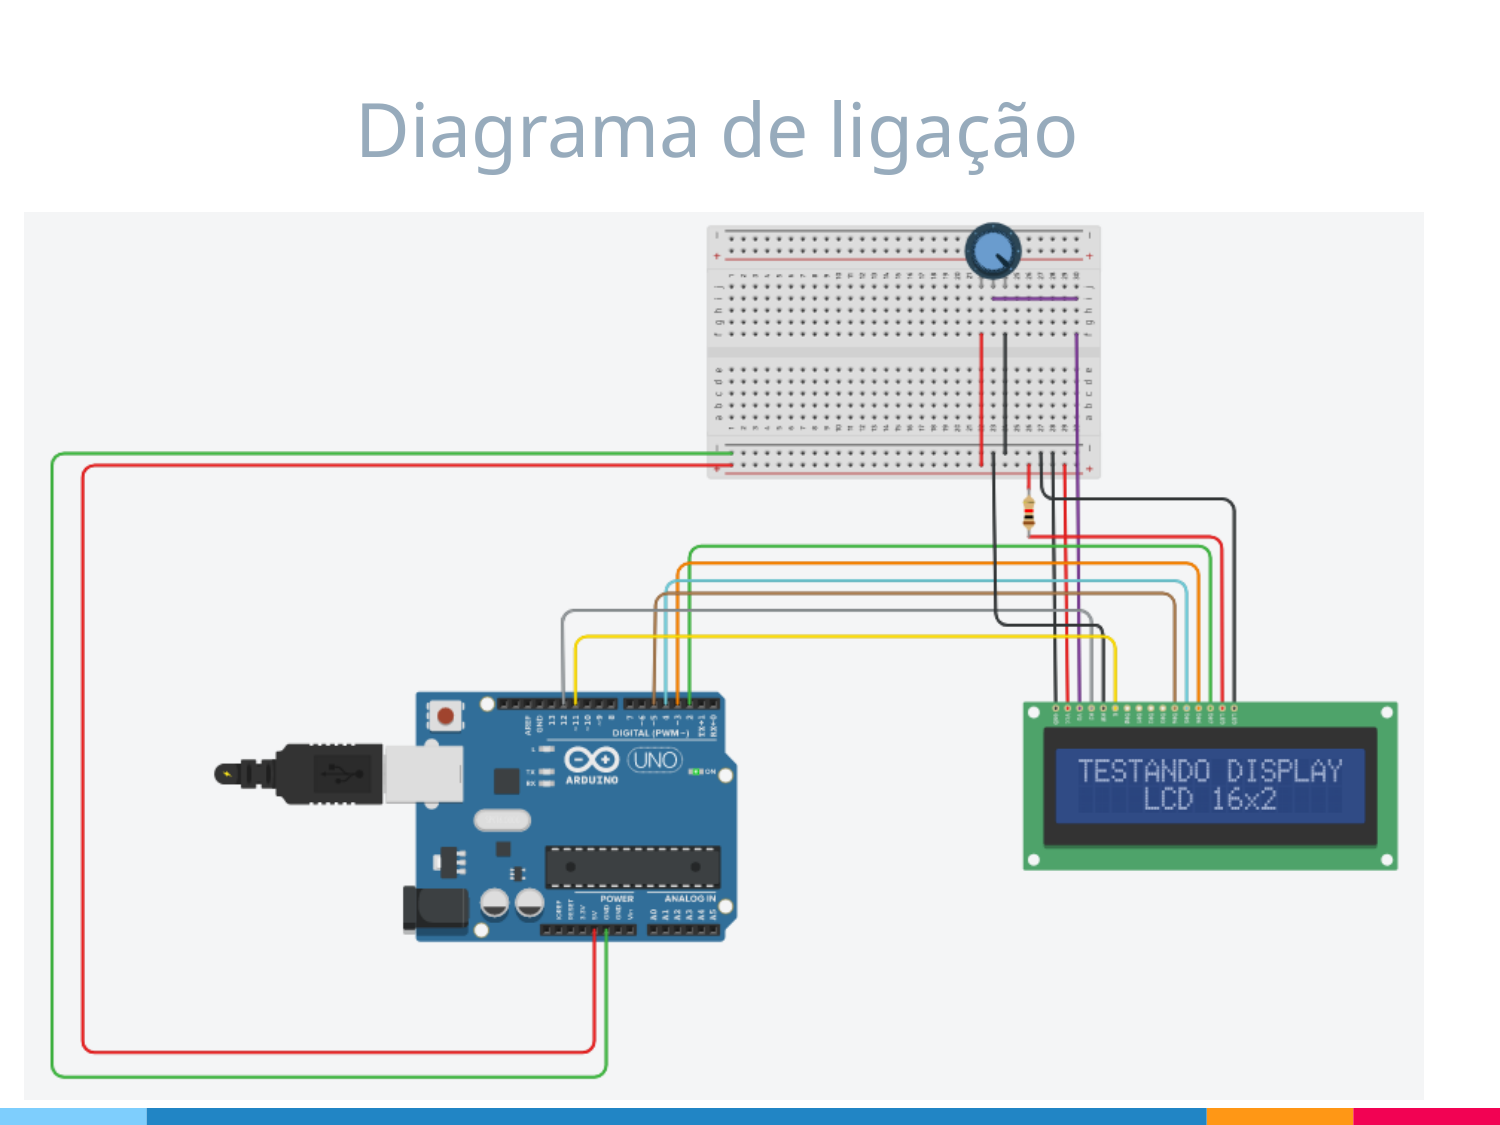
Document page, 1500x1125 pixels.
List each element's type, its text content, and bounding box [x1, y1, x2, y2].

title Diagrama de ligação [187, 0, 1248, 188]
picture [24, 212, 1425, 1101]
